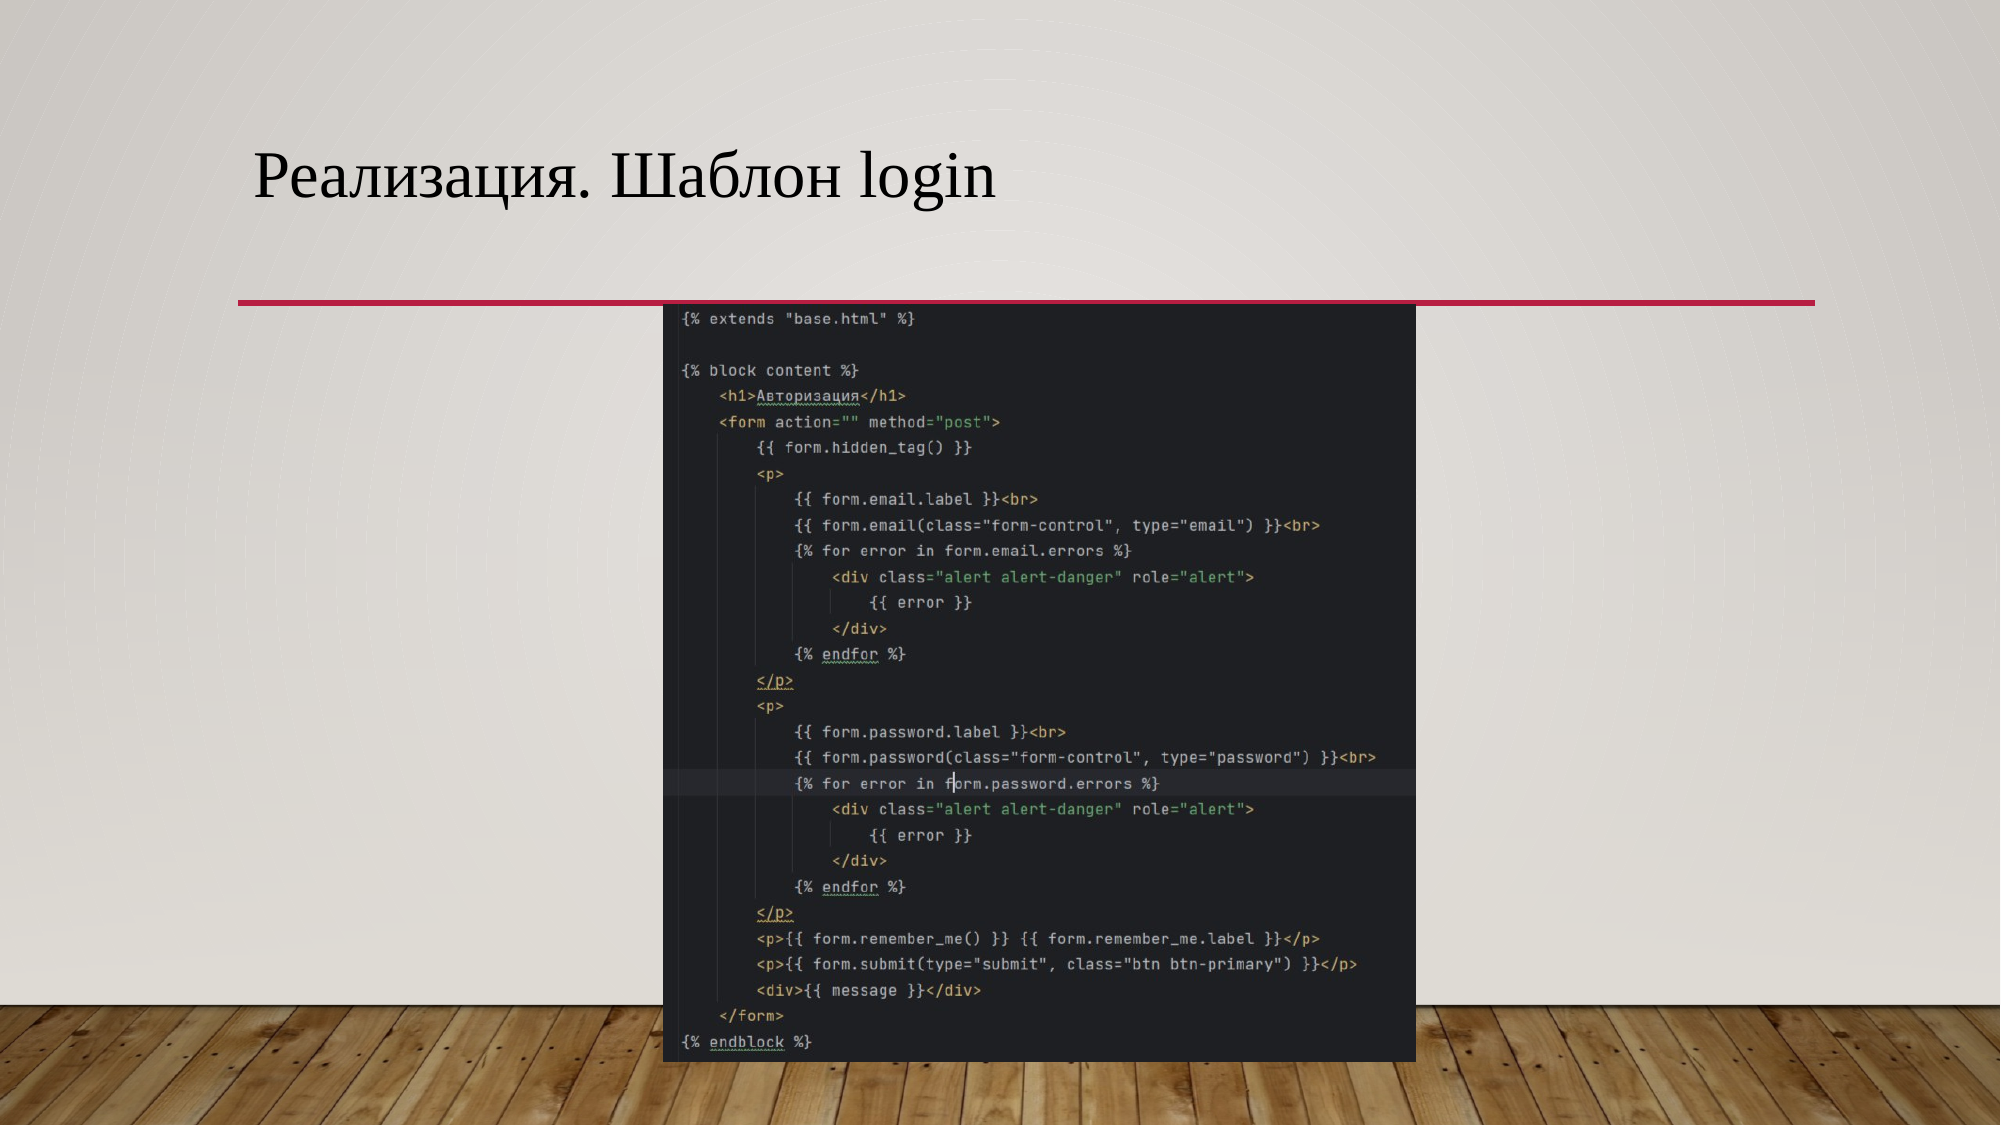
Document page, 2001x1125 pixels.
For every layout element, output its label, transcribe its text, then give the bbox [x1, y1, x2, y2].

picture [0, 1005, 2000, 1125]
title Реализация. Шаблон login [238, 131, 1814, 305]
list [663, 303, 1416, 1063]
